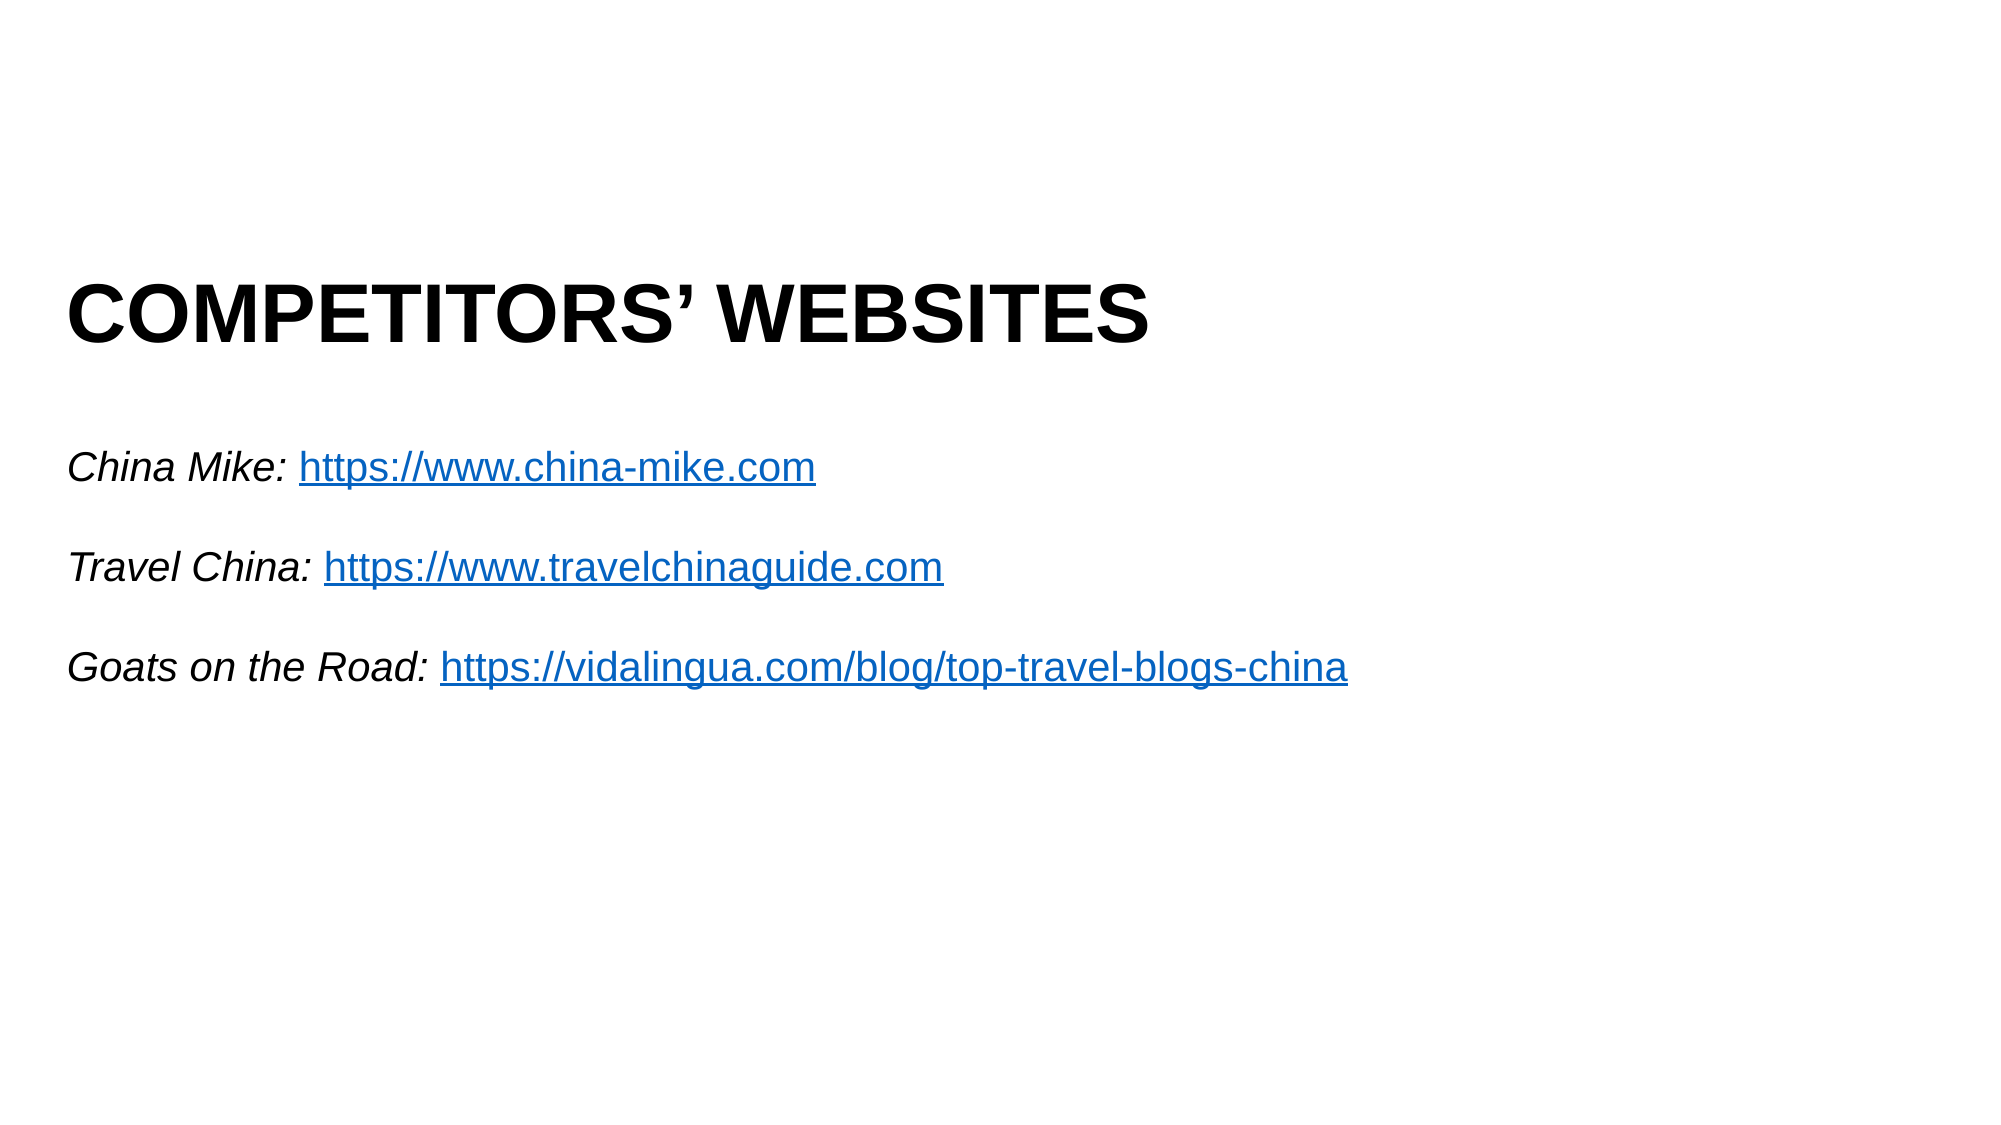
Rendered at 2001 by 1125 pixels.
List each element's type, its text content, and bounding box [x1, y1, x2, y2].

text_box COMPETITORS’ WEBSITES China Mike: https://www.china-mike.com Travel China: https://www.travelchinaguide.com Goats on the Road: https://vidalingua.com/blog/top-travel-blogs-china [52, 251, 1972, 697]
